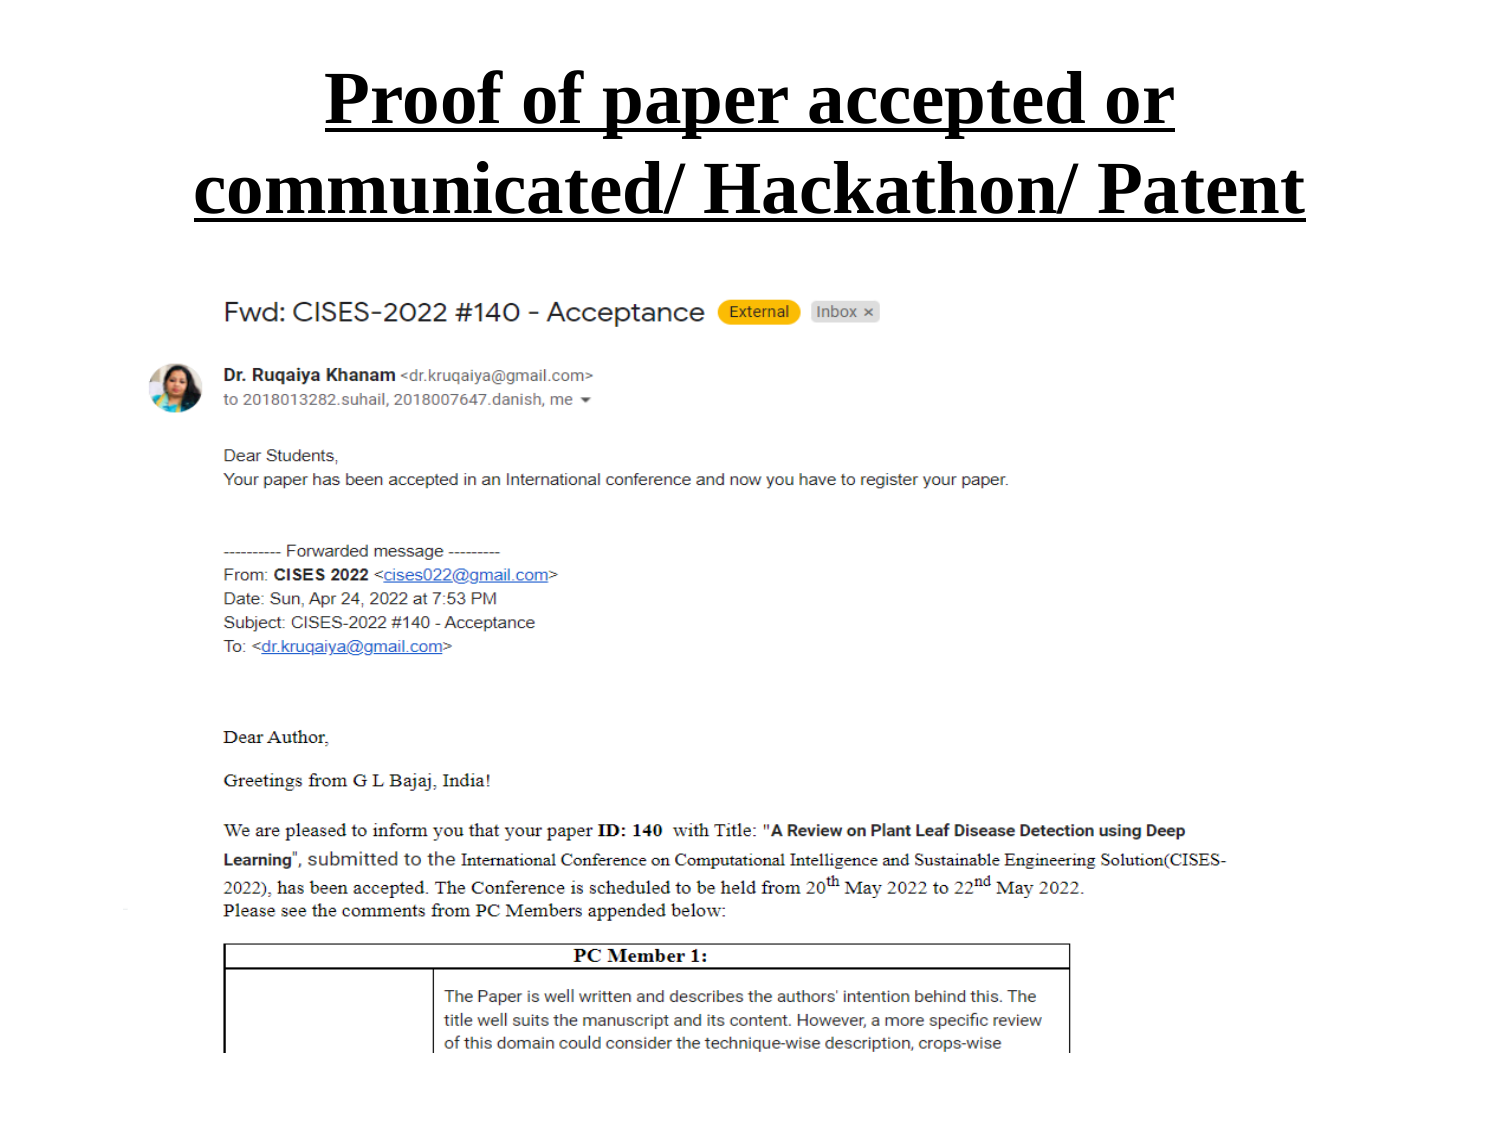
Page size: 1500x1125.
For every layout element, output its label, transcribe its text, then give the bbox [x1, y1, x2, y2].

text_box Proof of paper accepted or communicated/ Hackathon/ Patent [74, 45, 1425, 233]
picture [123, 276, 1380, 1054]
